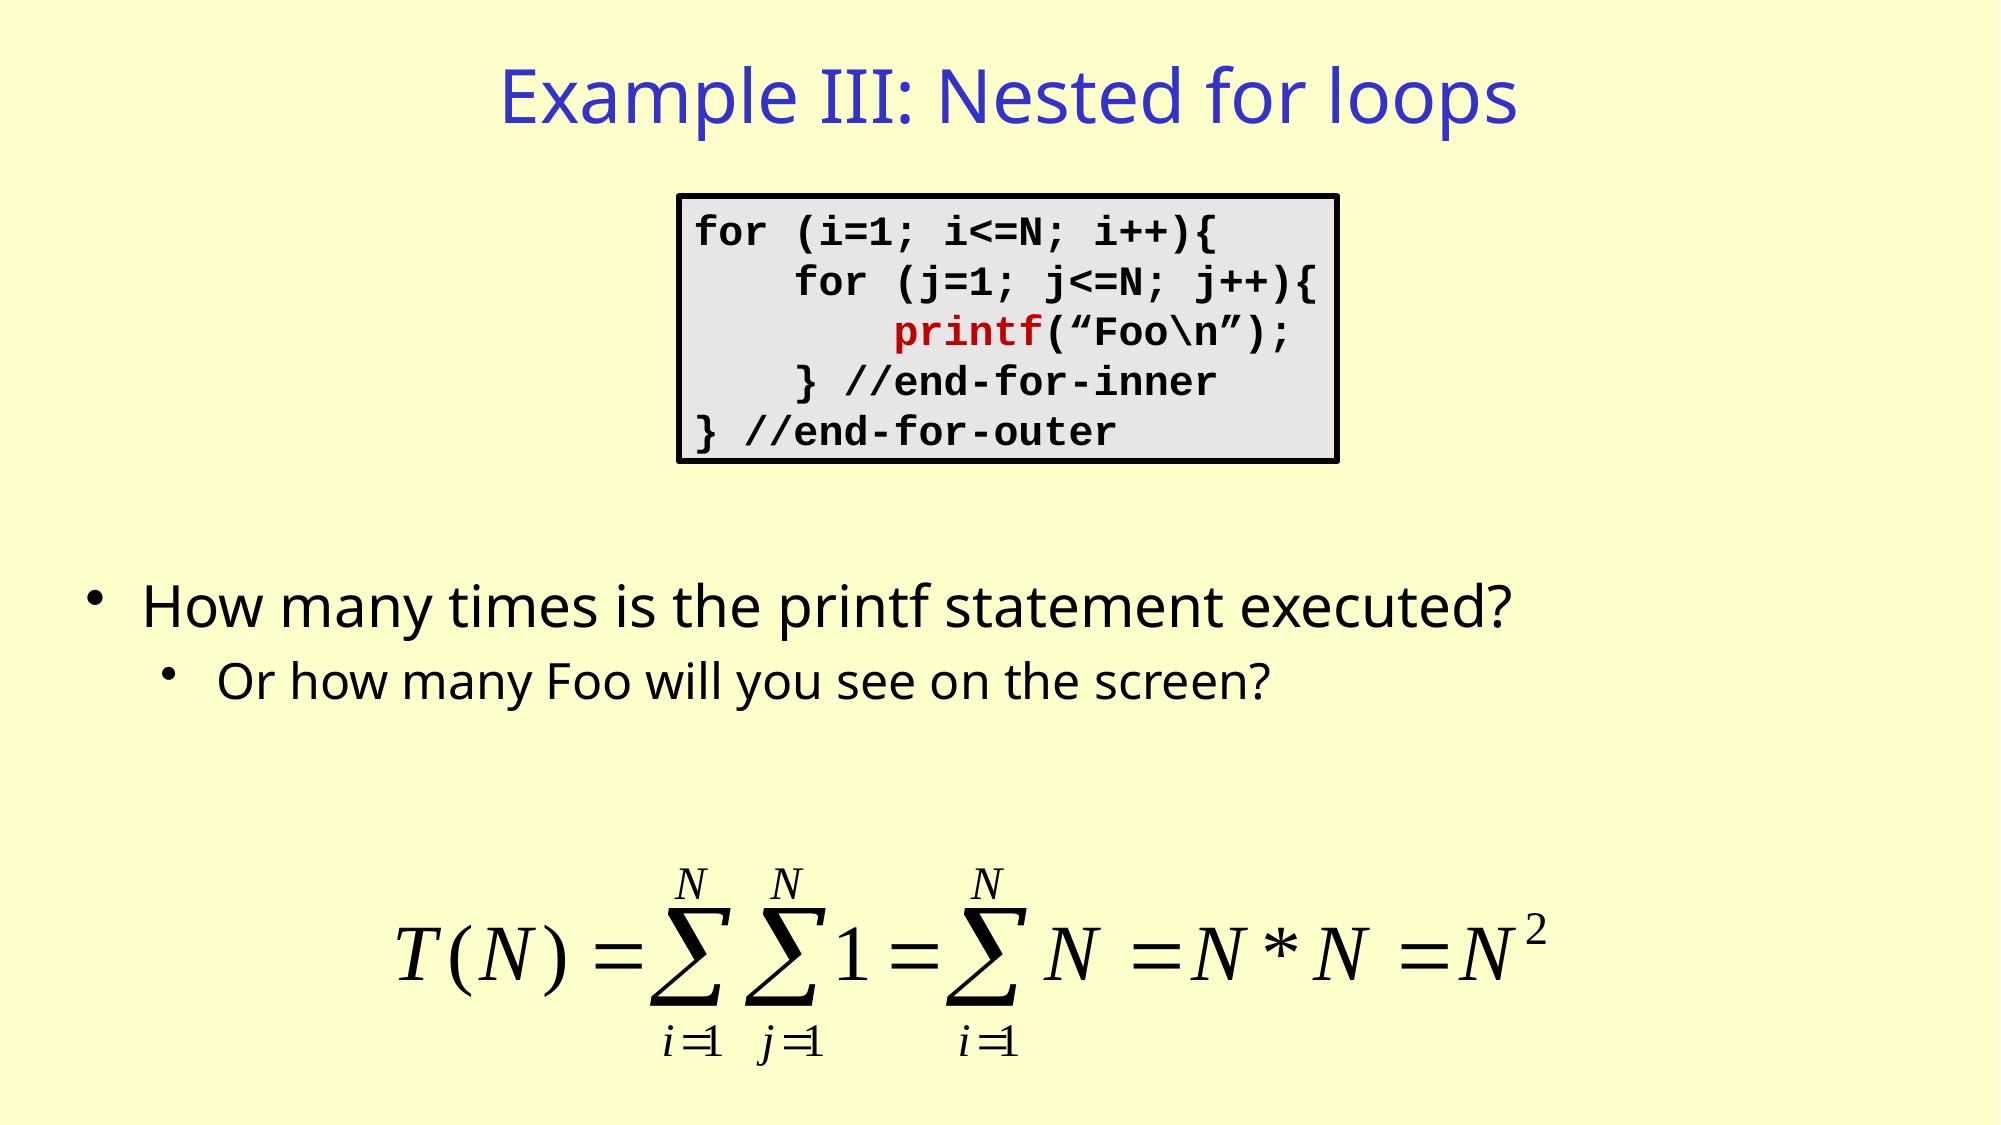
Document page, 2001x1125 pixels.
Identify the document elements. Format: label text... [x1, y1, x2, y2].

text_box How many times is the printf statement executed? Or how many Foo will you see on the screen? [70, 561, 1948, 807]
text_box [385, 847, 1572, 1081]
title Example III: Nested for loops [293, 22, 1725, 165]
text_box for (i=1; i<=N; i++){ for (j=1; j<=N; j++){ printf(“Foo\n”); } //end-for-inner } //end-for-outer [678, 196, 1338, 462]
